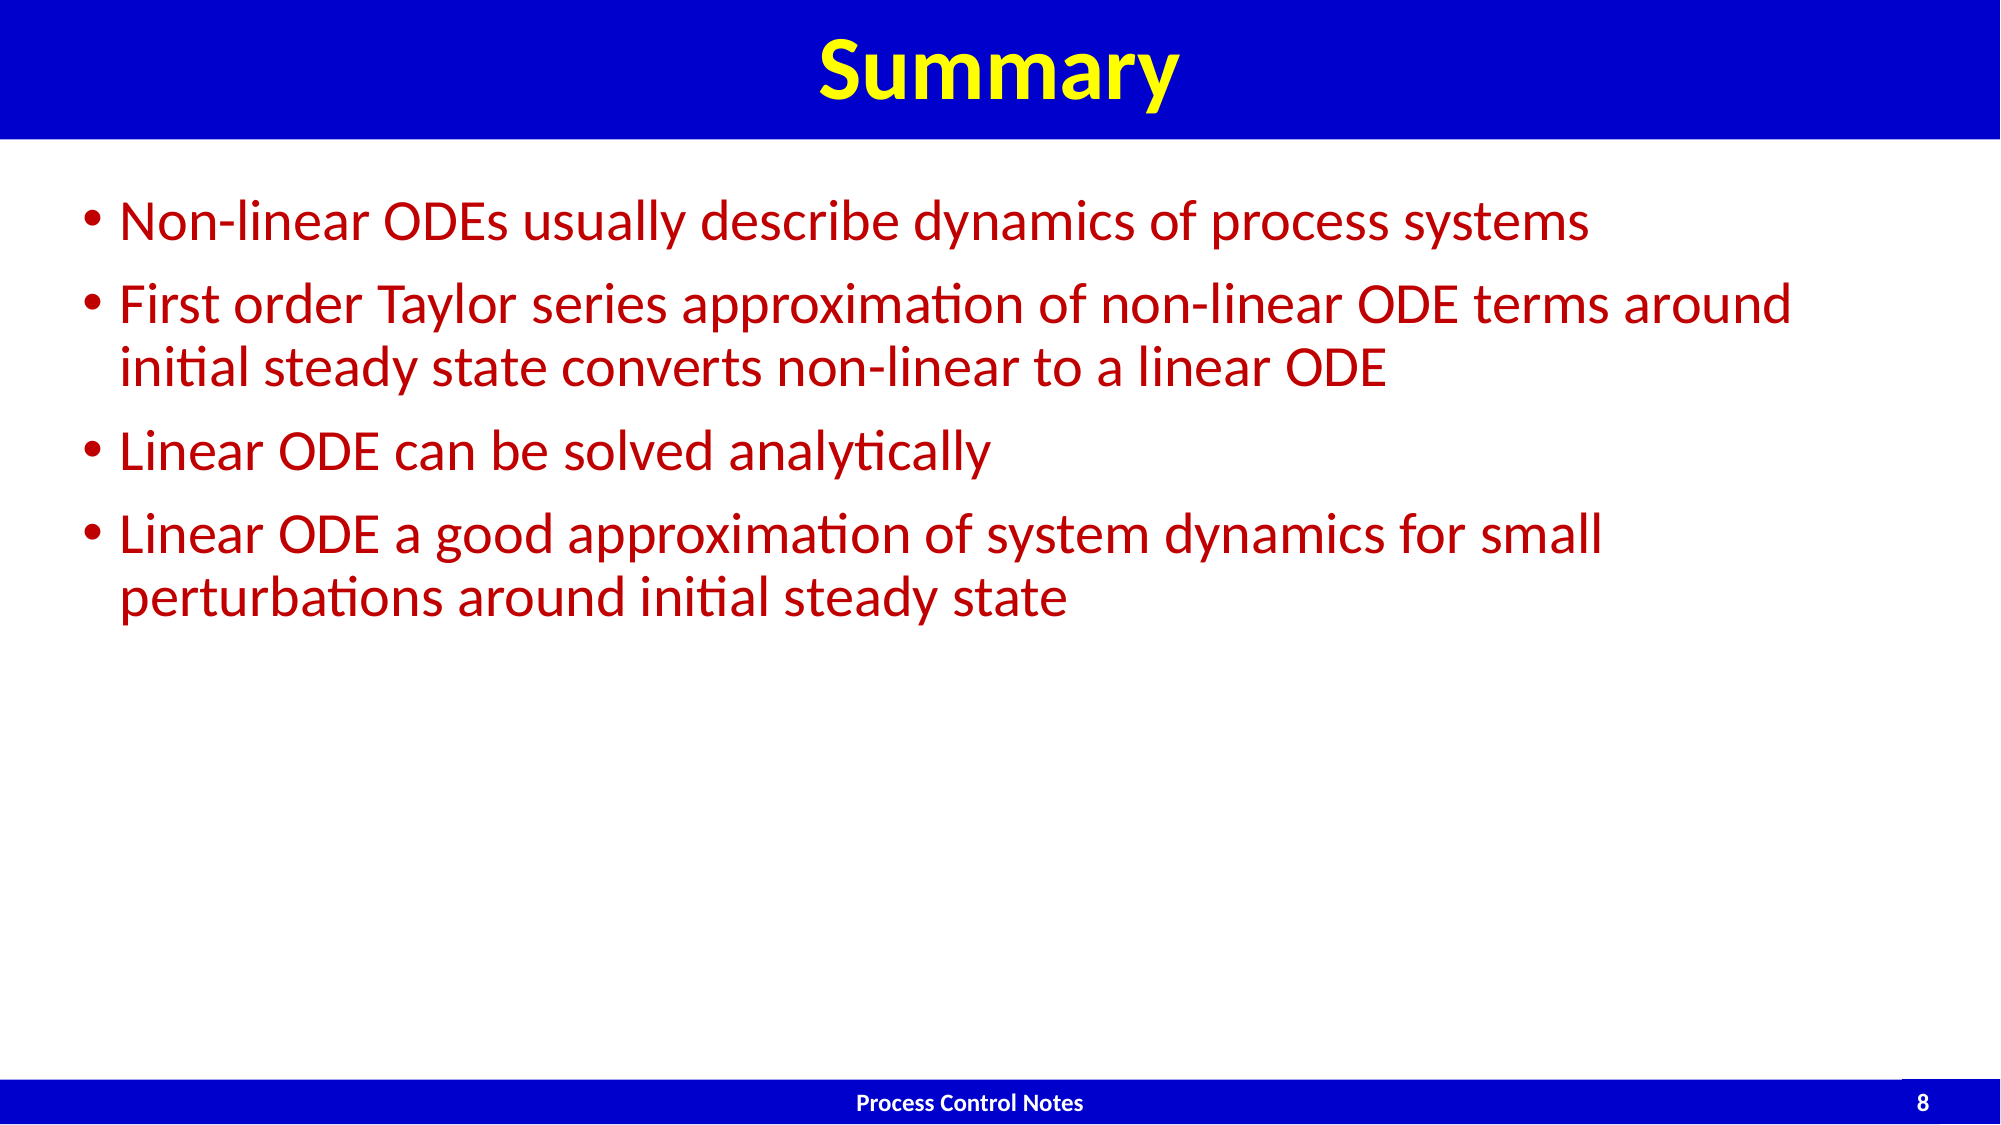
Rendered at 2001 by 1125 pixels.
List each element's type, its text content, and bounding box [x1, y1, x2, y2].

list Non-linear ODEs usually describe dynamics of process systems First order Taylor series approximation of non-linear ODE terms around initial steady state converts non-linear to a linear ODE Linear ODE can be solved analytically Linear ODE a good approximation of system dynamics for small perturbations around initial steady state [67, 182, 1941, 1038]
title Summary [0, 0, 2000, 140]
